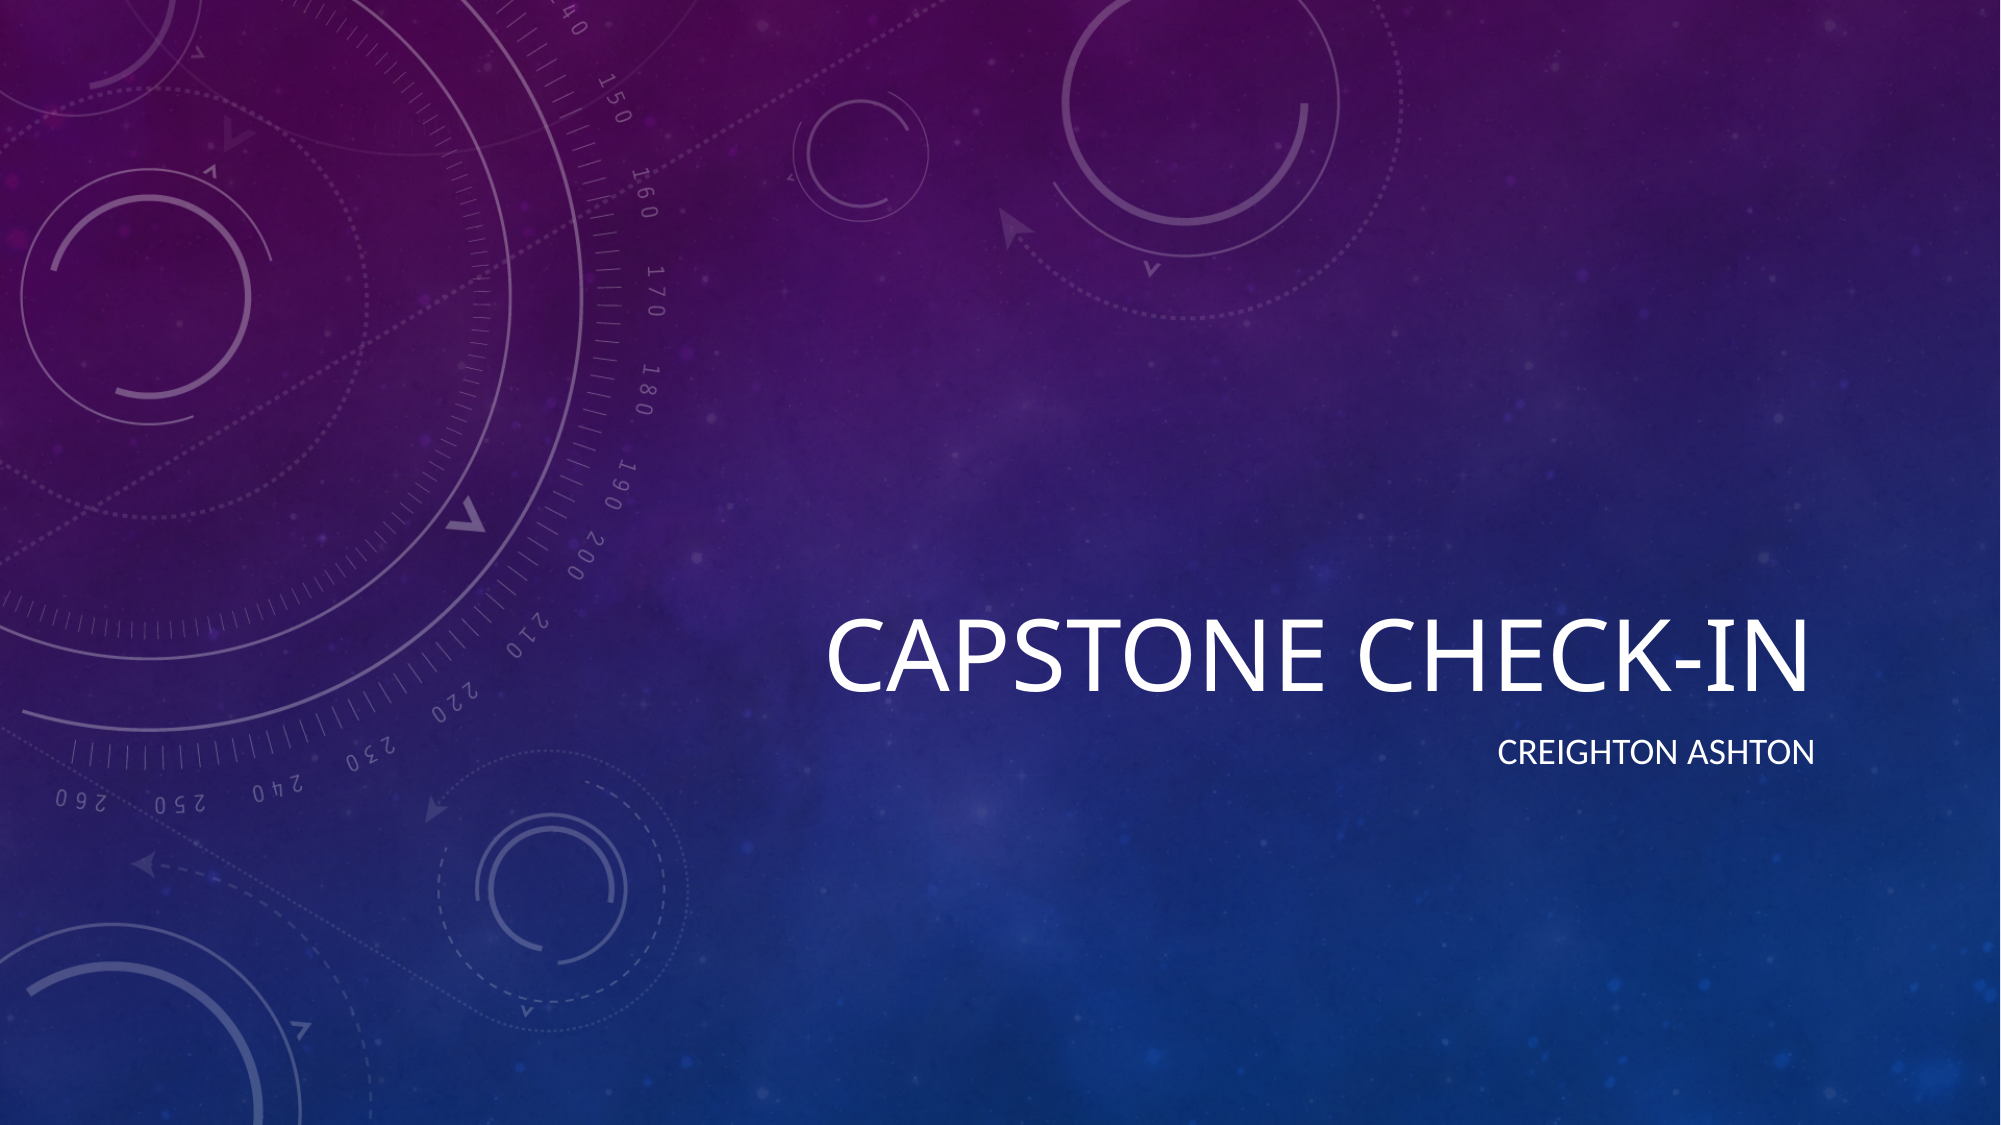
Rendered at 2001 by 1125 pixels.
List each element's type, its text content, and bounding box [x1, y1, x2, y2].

title Capstone check-in [650, 322, 1831, 719]
picture [0, 0, 2001, 1125]
subtitle Creighton Ashton [650, 719, 1831, 950]
